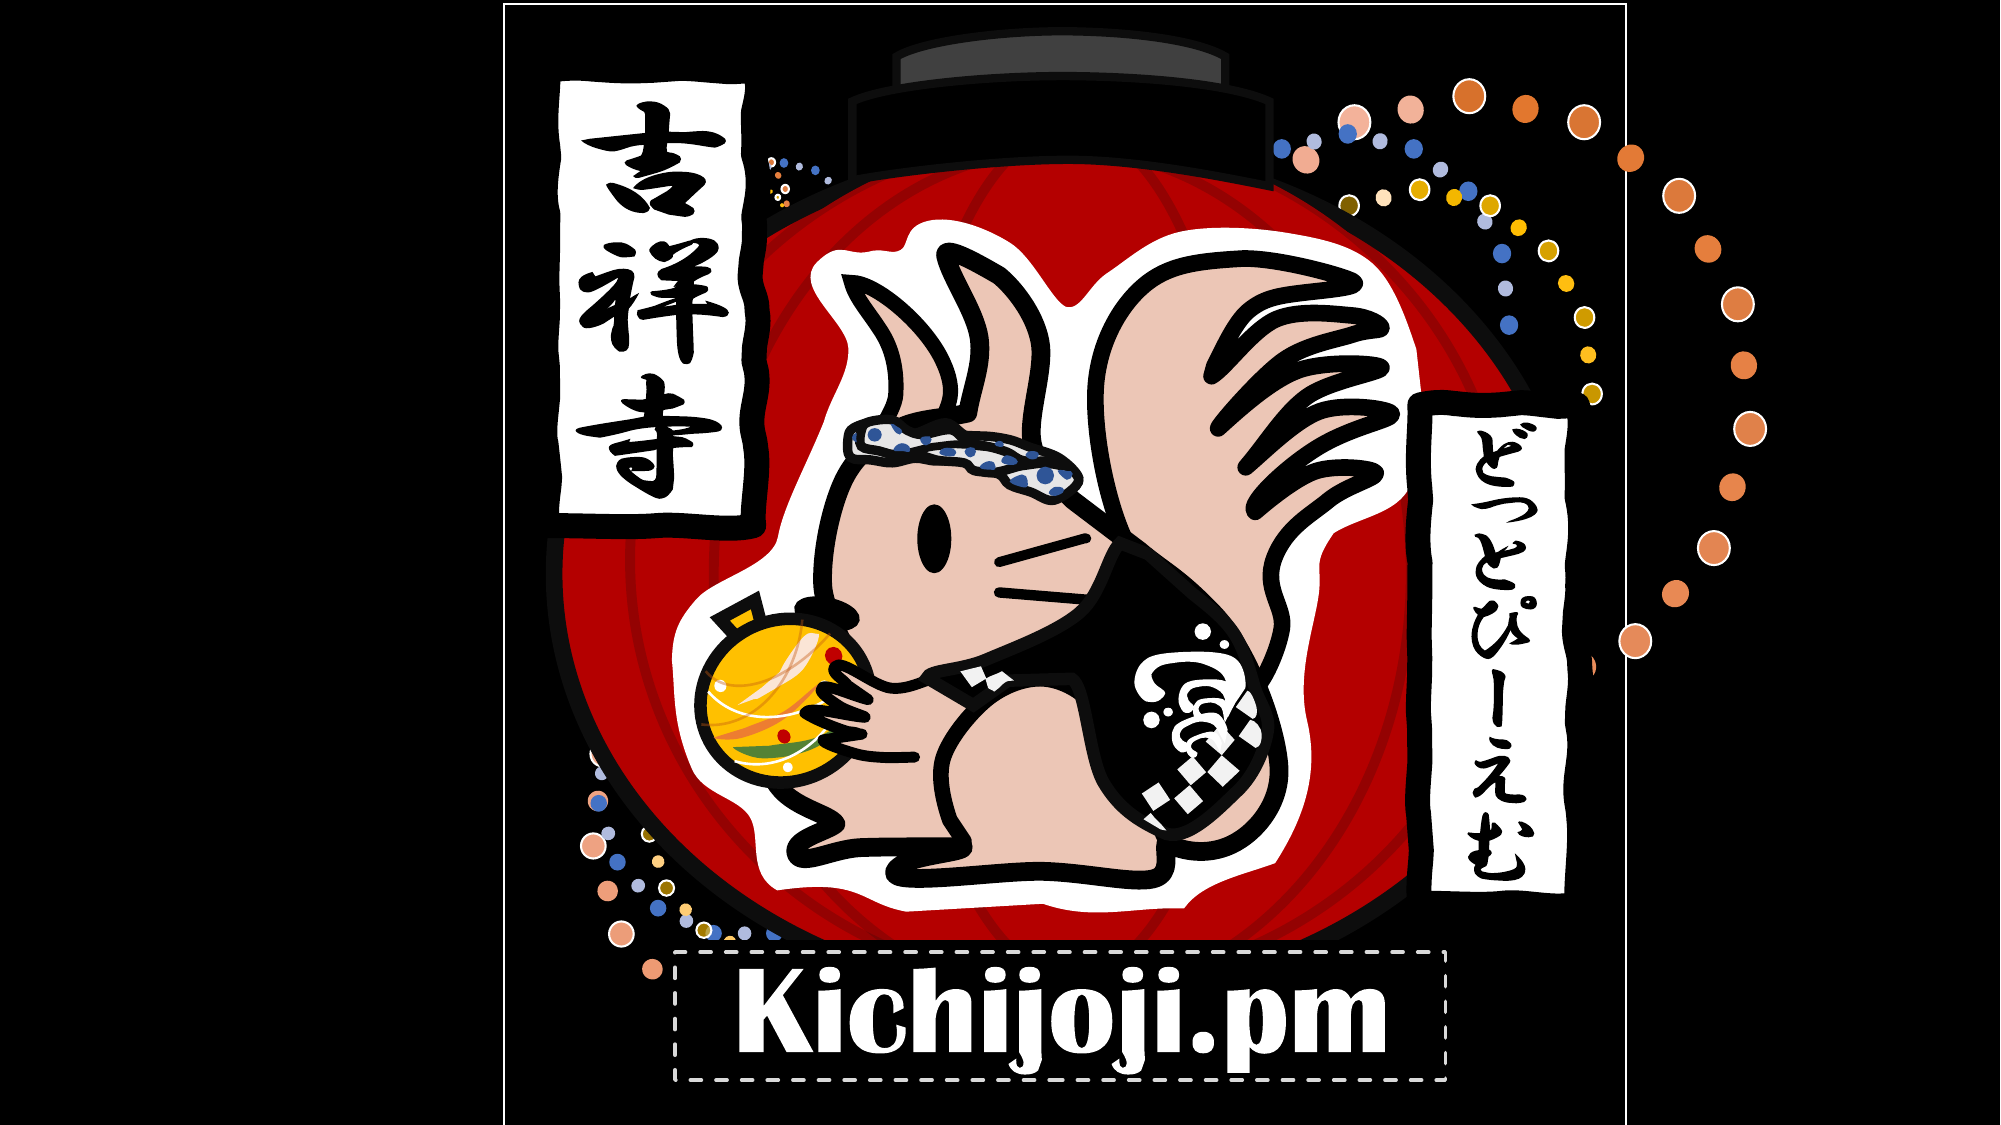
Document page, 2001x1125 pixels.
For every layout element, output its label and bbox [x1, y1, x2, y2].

text_box [554, 31, 1571, 402]
text_box [554, 529, 1571, 999]
text_box [544, 68, 759, 529]
text_box [633, 220, 1423, 912]
text_box [429, 559, 554, 976]
text_box [503, 526, 1627, 1125]
text_box [1571, 41, 1695, 526]
text_box [503, 3, 1627, 559]
text_box [1417, 402, 1581, 907]
text_box [674, 947, 1450, 1084]
